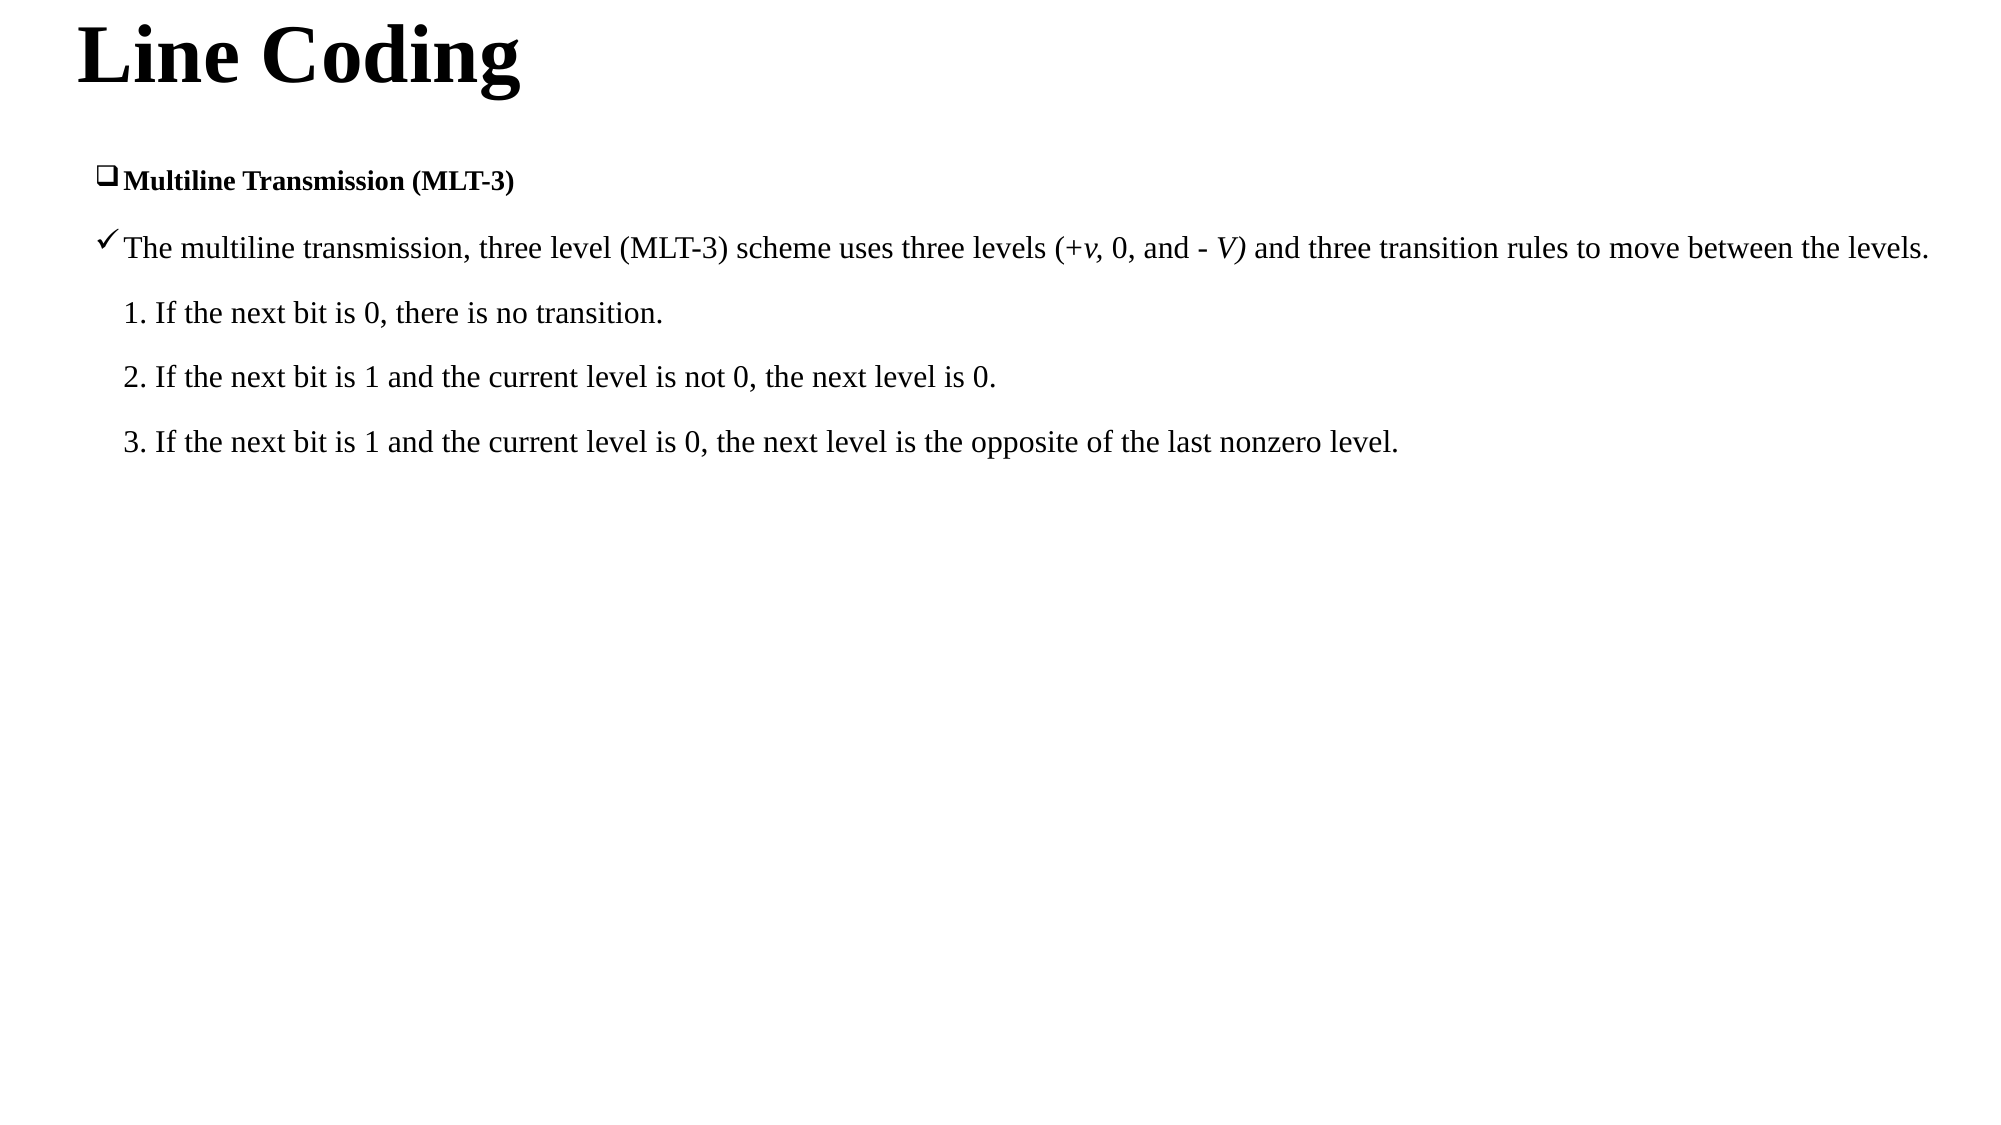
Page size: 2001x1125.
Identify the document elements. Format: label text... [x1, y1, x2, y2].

title Line Coding [62, 3, 1808, 109]
list Multiline Transmission (MLT-3) The multiline transmission, three level (MLT-3) scheme uses three levels (+v, 0, and - V) and three transition rules to move between the levels. 1. If the next bit is 0, there is no transition. 2. If the next bit is 1 and the current level is not 0, the next level is 0. 3. If the next bit is 1 and the current level is 0, the next level is the opposite of the last nonzero level. [79, 130, 2000, 1125]
